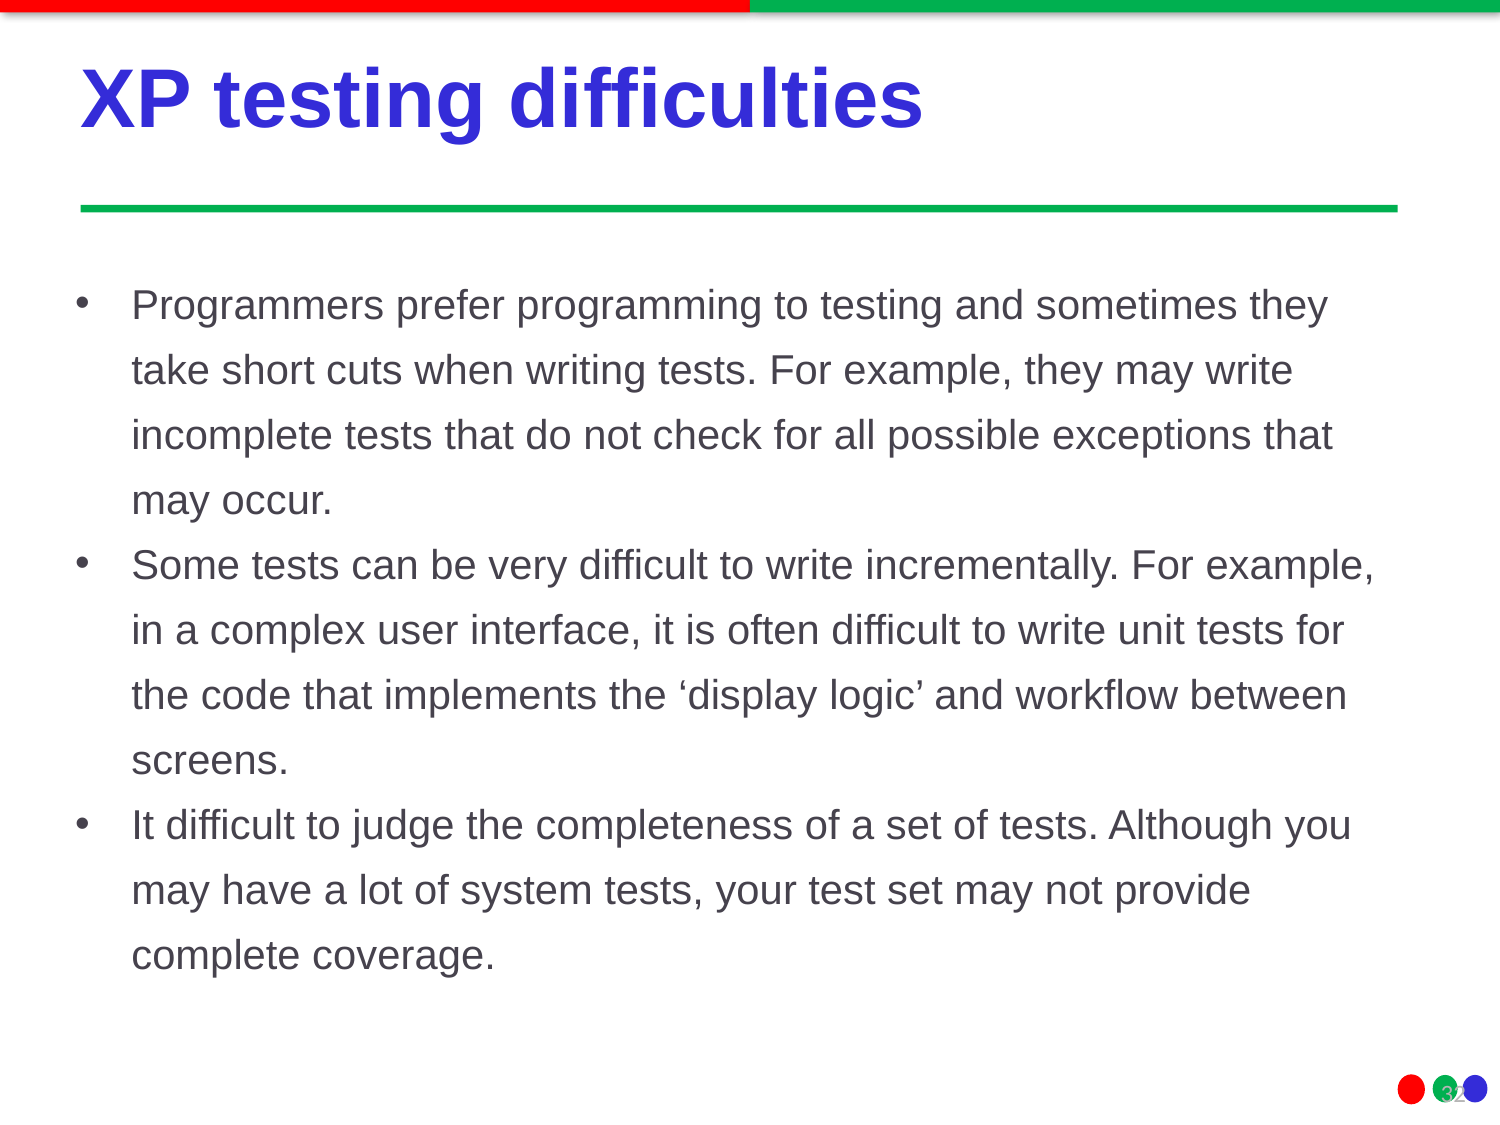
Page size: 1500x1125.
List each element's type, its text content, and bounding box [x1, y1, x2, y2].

list Programmers prefer programming to testing and sometimes they take short cuts when writing tests. For example, they may write incomplete tests that do not check for all possible exceptions that may occur. Some tests can be very difficult to write incrementally. For example, in a complex user interface, it is often difficult to write unit tests for the code that implements the ‘display logic’ and workflow between screens. It difficult to judge the completeness of a set of tests. Although you may have a lot of system tests, your test set may not provide complete coverage. [75, 262, 1398, 1044]
slide_number 32 [1345, 1062, 1467, 1108]
title XP testing difficulties [80, 44, 1398, 146]
